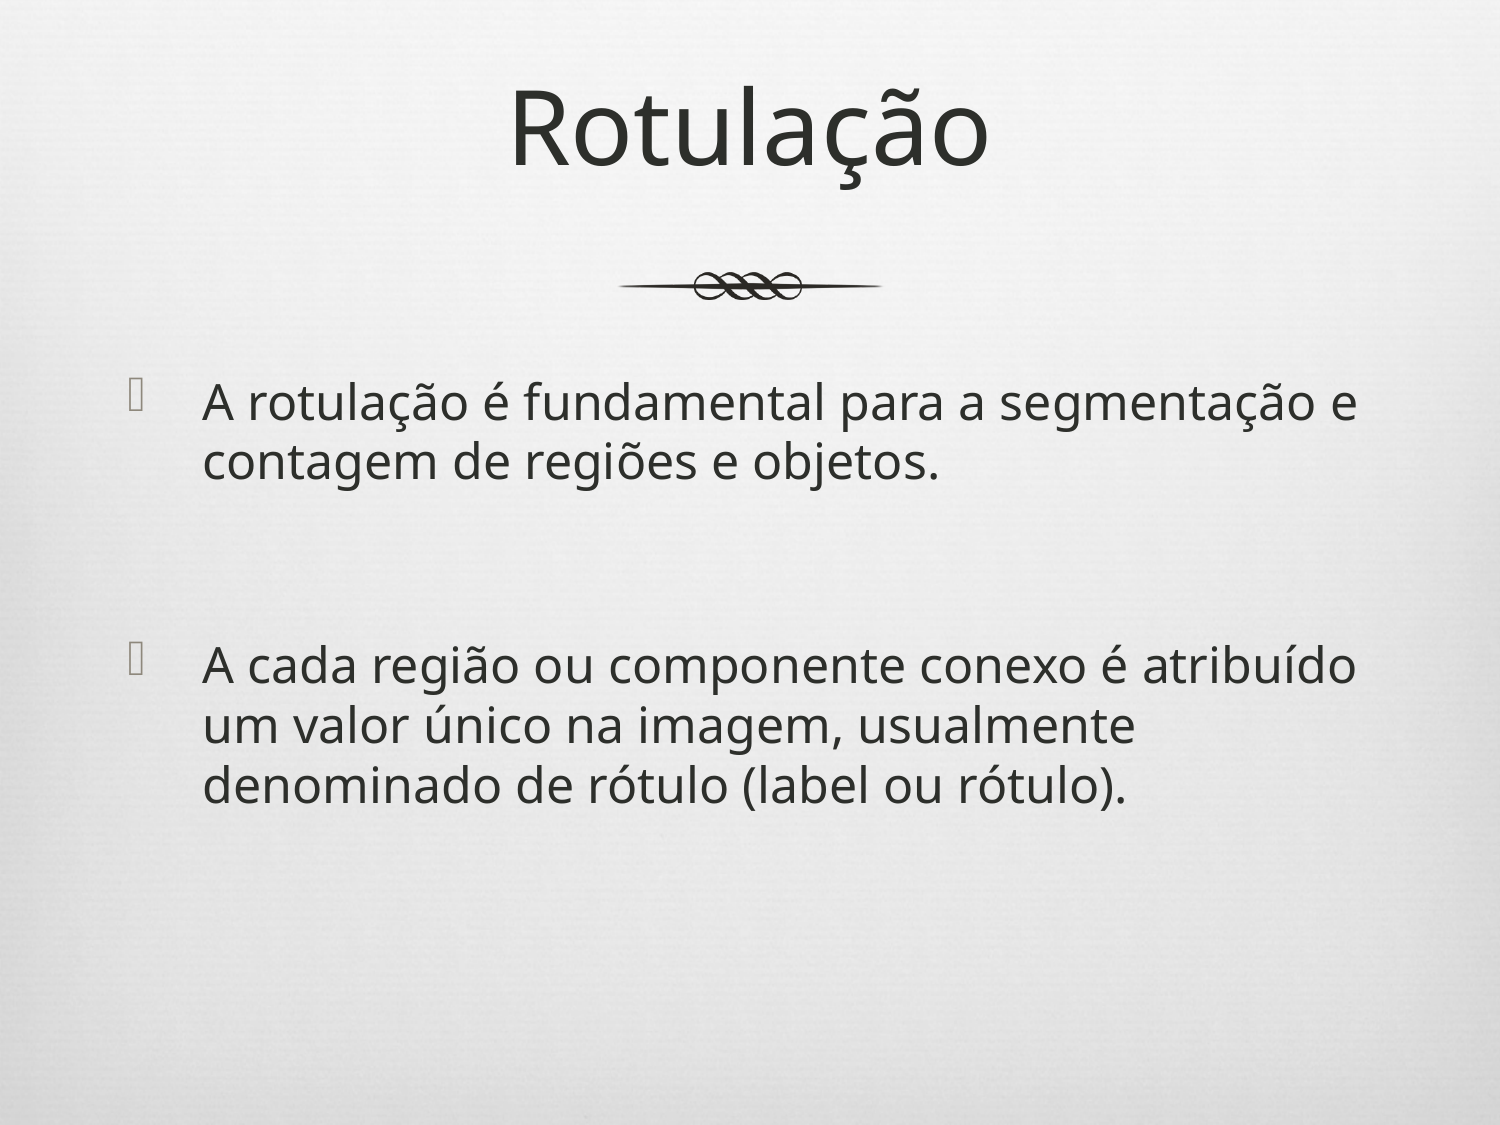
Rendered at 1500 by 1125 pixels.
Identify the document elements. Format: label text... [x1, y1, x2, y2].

title Rotulação [112, 11, 1388, 236]
list A rotulação é fundamental para a segmentação e contagem de regiões e objetos. A cada região ou componente conexo é atribuído um valor único na imagem, usualmente denominado de rótulo (label ou rótulo). [112, 362, 1388, 963]
picture [615, 272, 885, 300]
